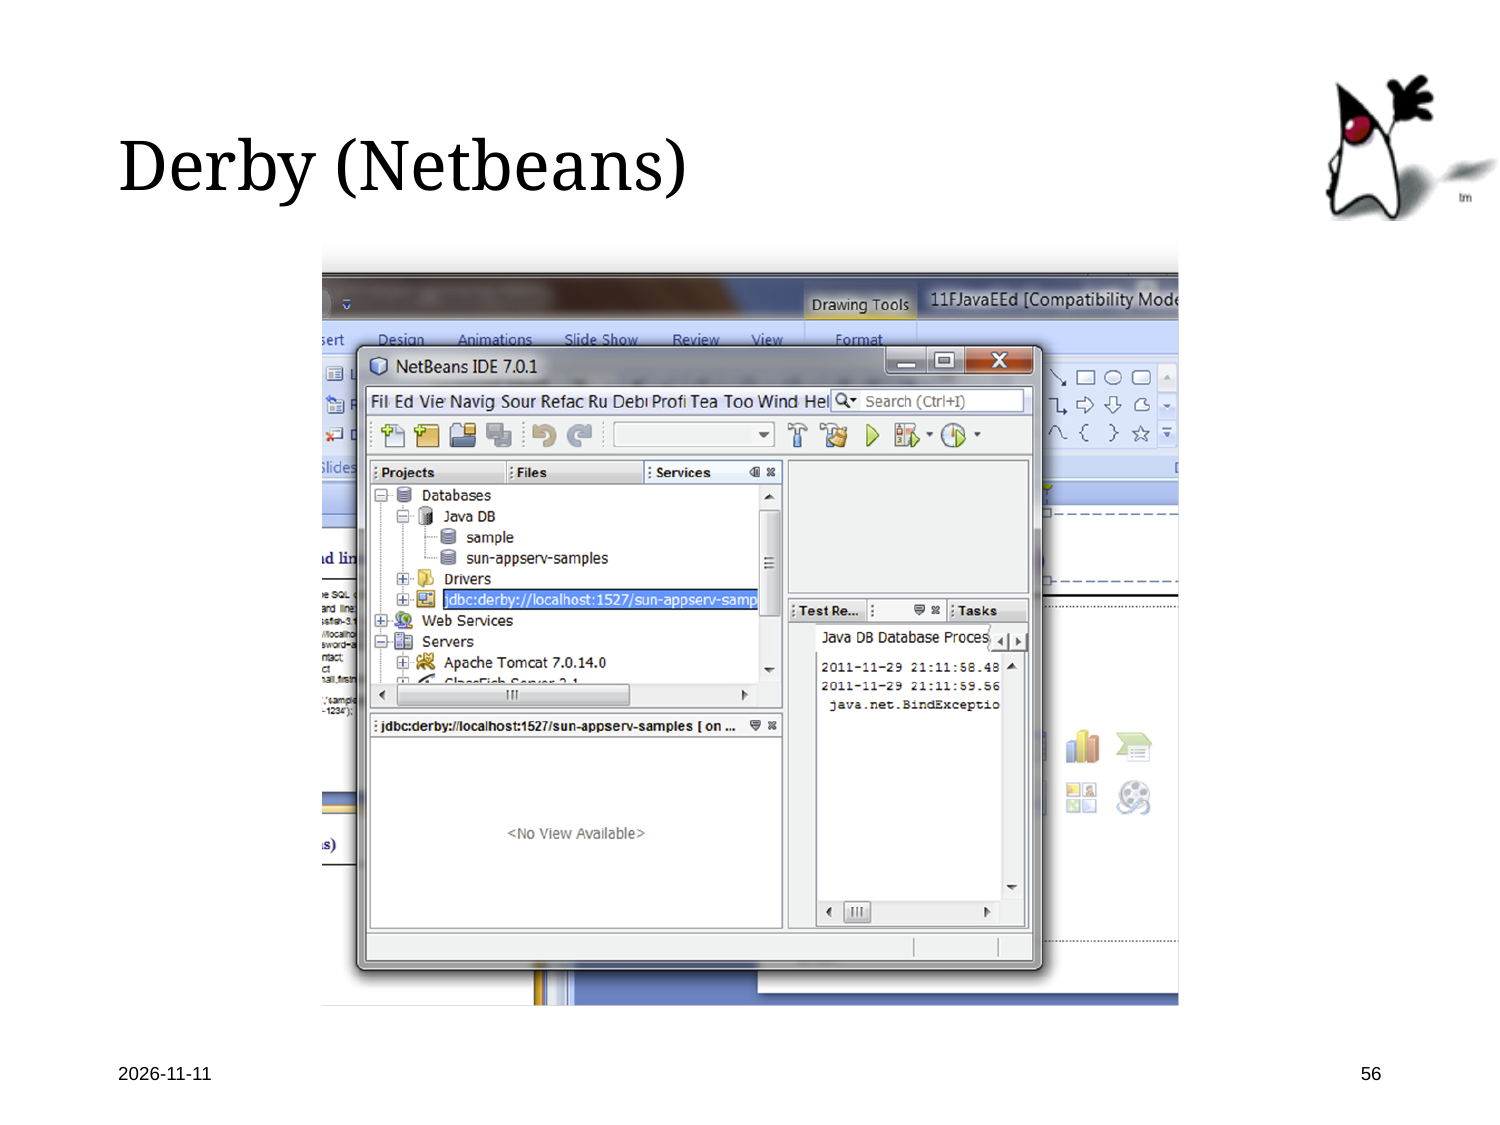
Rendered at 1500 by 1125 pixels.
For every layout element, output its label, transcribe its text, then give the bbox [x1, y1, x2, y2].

picture [1397, 74, 1500, 221]
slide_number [103, 1042, 441, 1103]
slide_number 56 [1059, 1042, 1397, 1103]
title Derby (Netbeans) [103, 59, 1397, 278]
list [321, 231, 1179, 1006]
